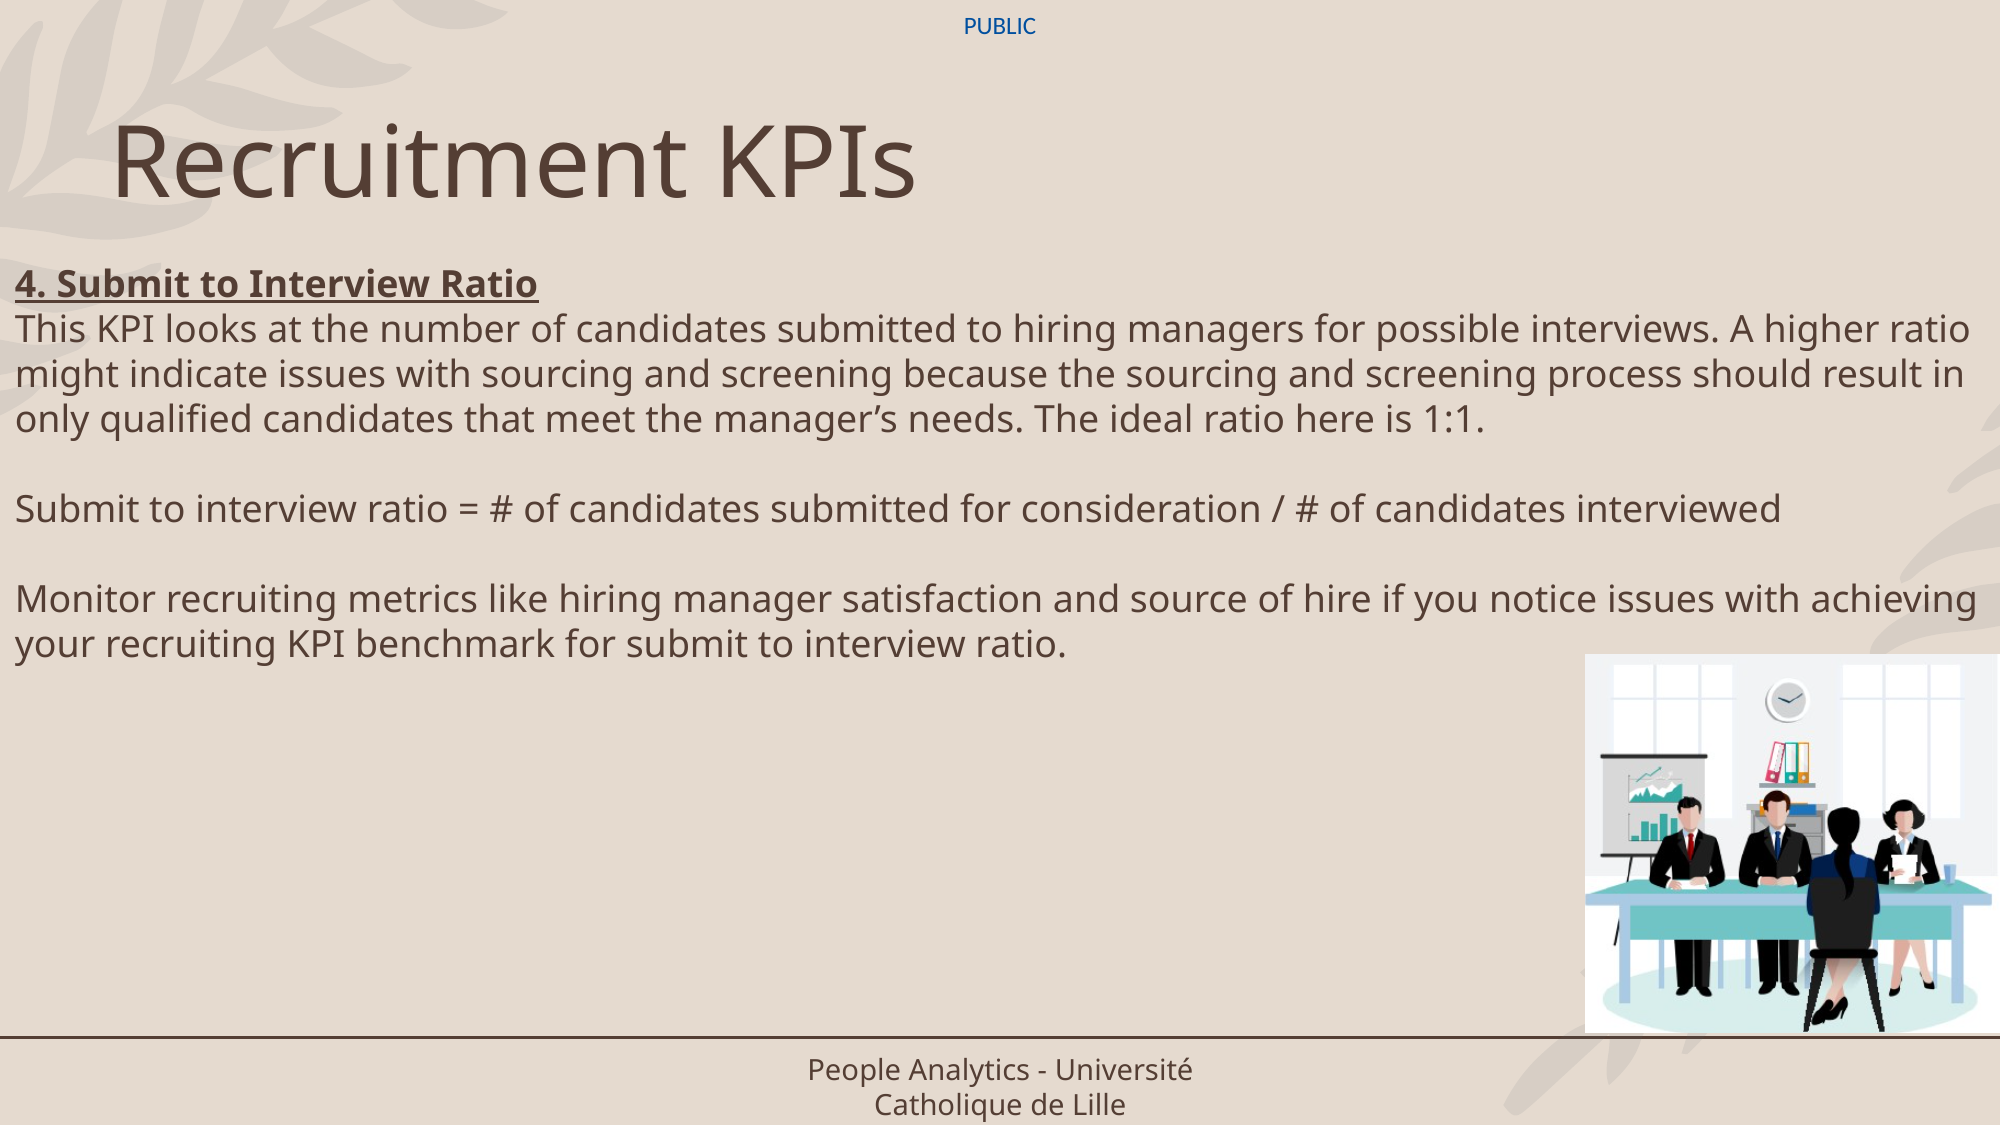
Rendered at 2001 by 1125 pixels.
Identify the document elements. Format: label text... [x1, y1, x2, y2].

picture [1585, 654, 2000, 1033]
title Recruitment KPIs [94, 115, 1595, 227]
text_box 4. Submit to Interview Ratio This KPI looks at the number of candidates submitted to hiring managers for possible interviews. A higher ratio might indicate issues with sourcing and screening because the sourcing and screening process should result in only qualified candidates that meet the manager’s needs. The ideal ratio here is 1:1. Submit to interview ratio = # of candidates submitted for consideration / # of candidates interviewed Monitor recruiting metrics like hiring manager satisfaction and source of hire if you notice issues with achieving your recruiting KPI benchmark for submit to interview ratio. [0, 252, 2000, 673]
footer People Analytics - Université Catholique de Lille [718, 1060, 1283, 1112]
